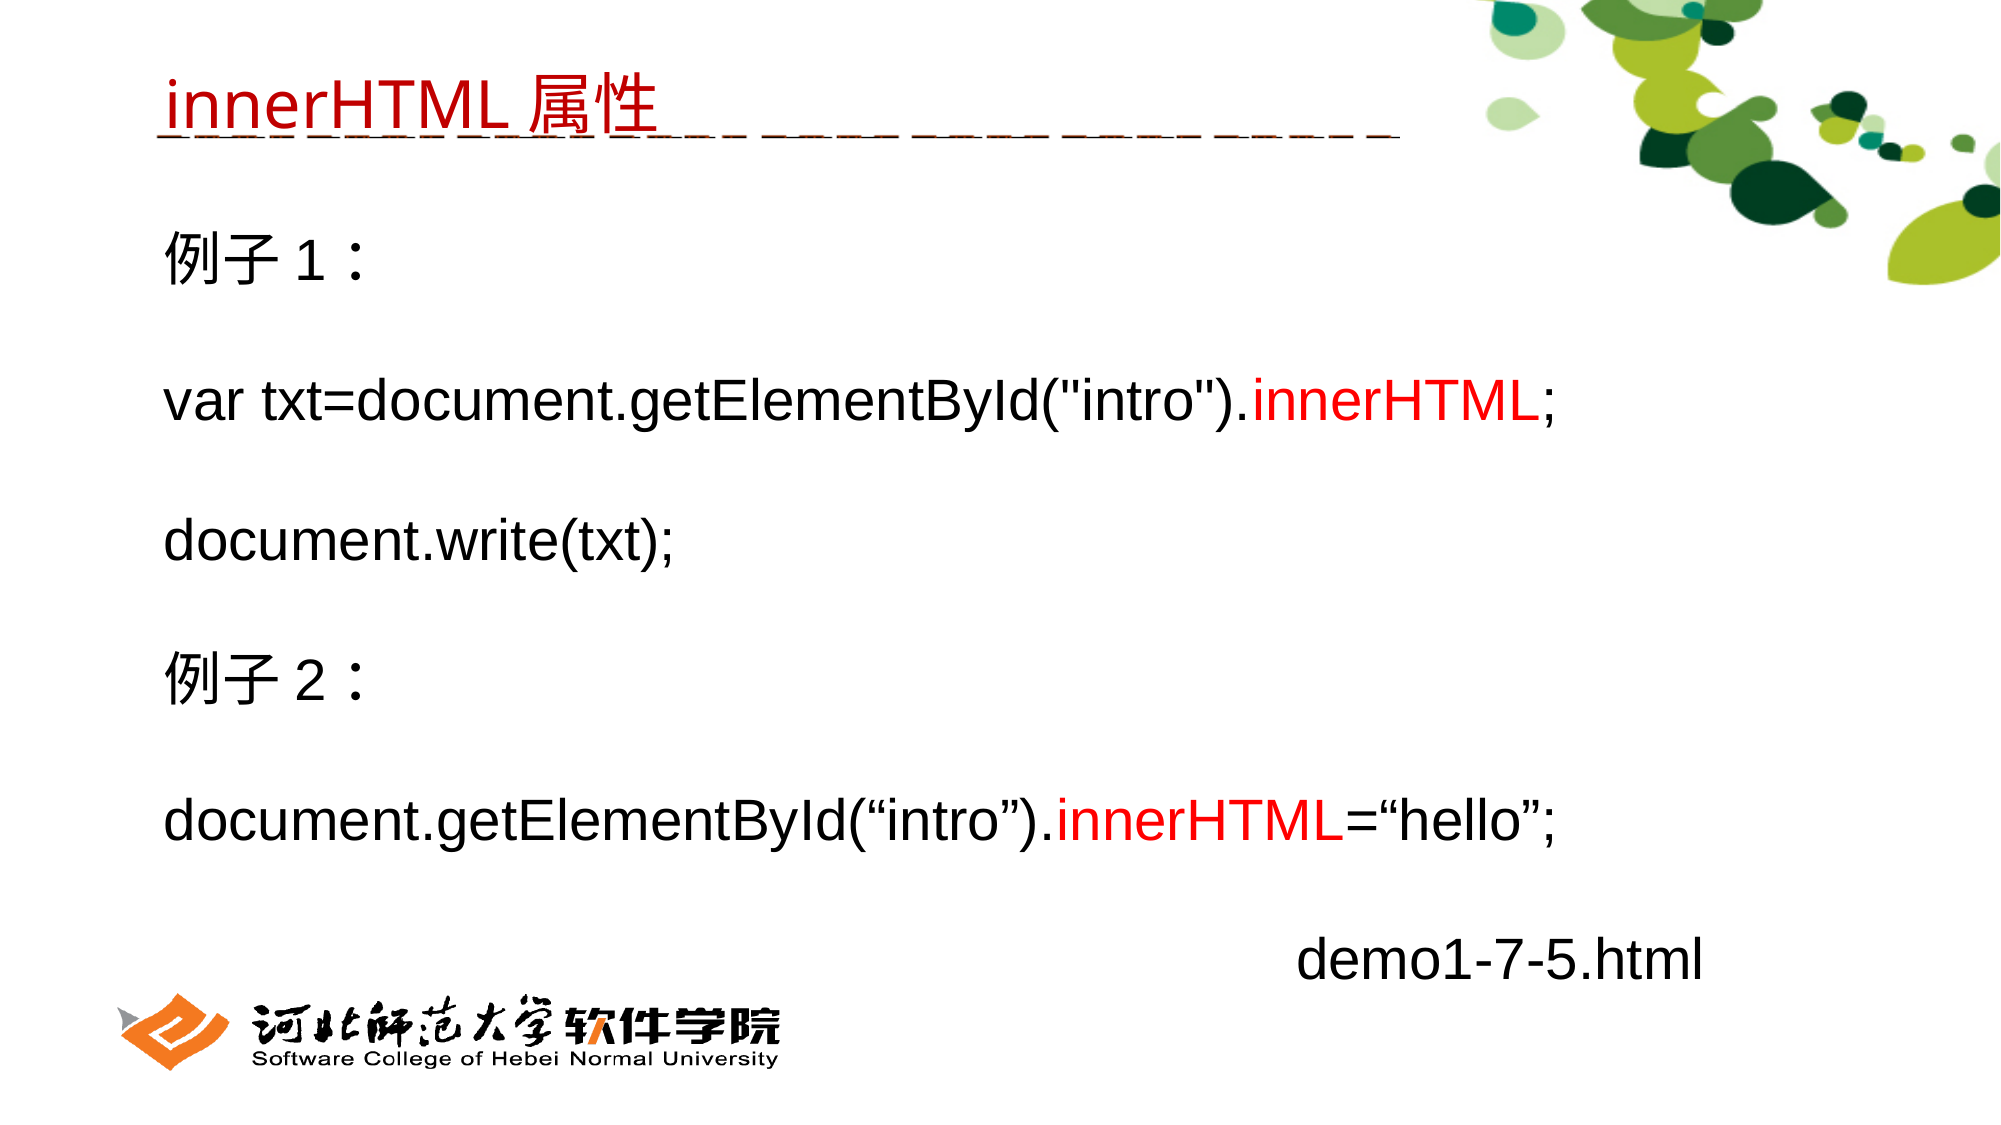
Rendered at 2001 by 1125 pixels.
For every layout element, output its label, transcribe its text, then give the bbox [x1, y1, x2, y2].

text_box 例子1： var txt=document.getElementById("intro").innerHTML; document.write(txt); 例子2： document.getElementById(“intro”).innerHTML=“hello”; [149, 145, 1701, 860]
text_box demo1-7-5.html [1281, 914, 1726, 999]
picture [0, 0, 2001, 1125]
list innerHTML属性 [149, 54, 1361, 135]
